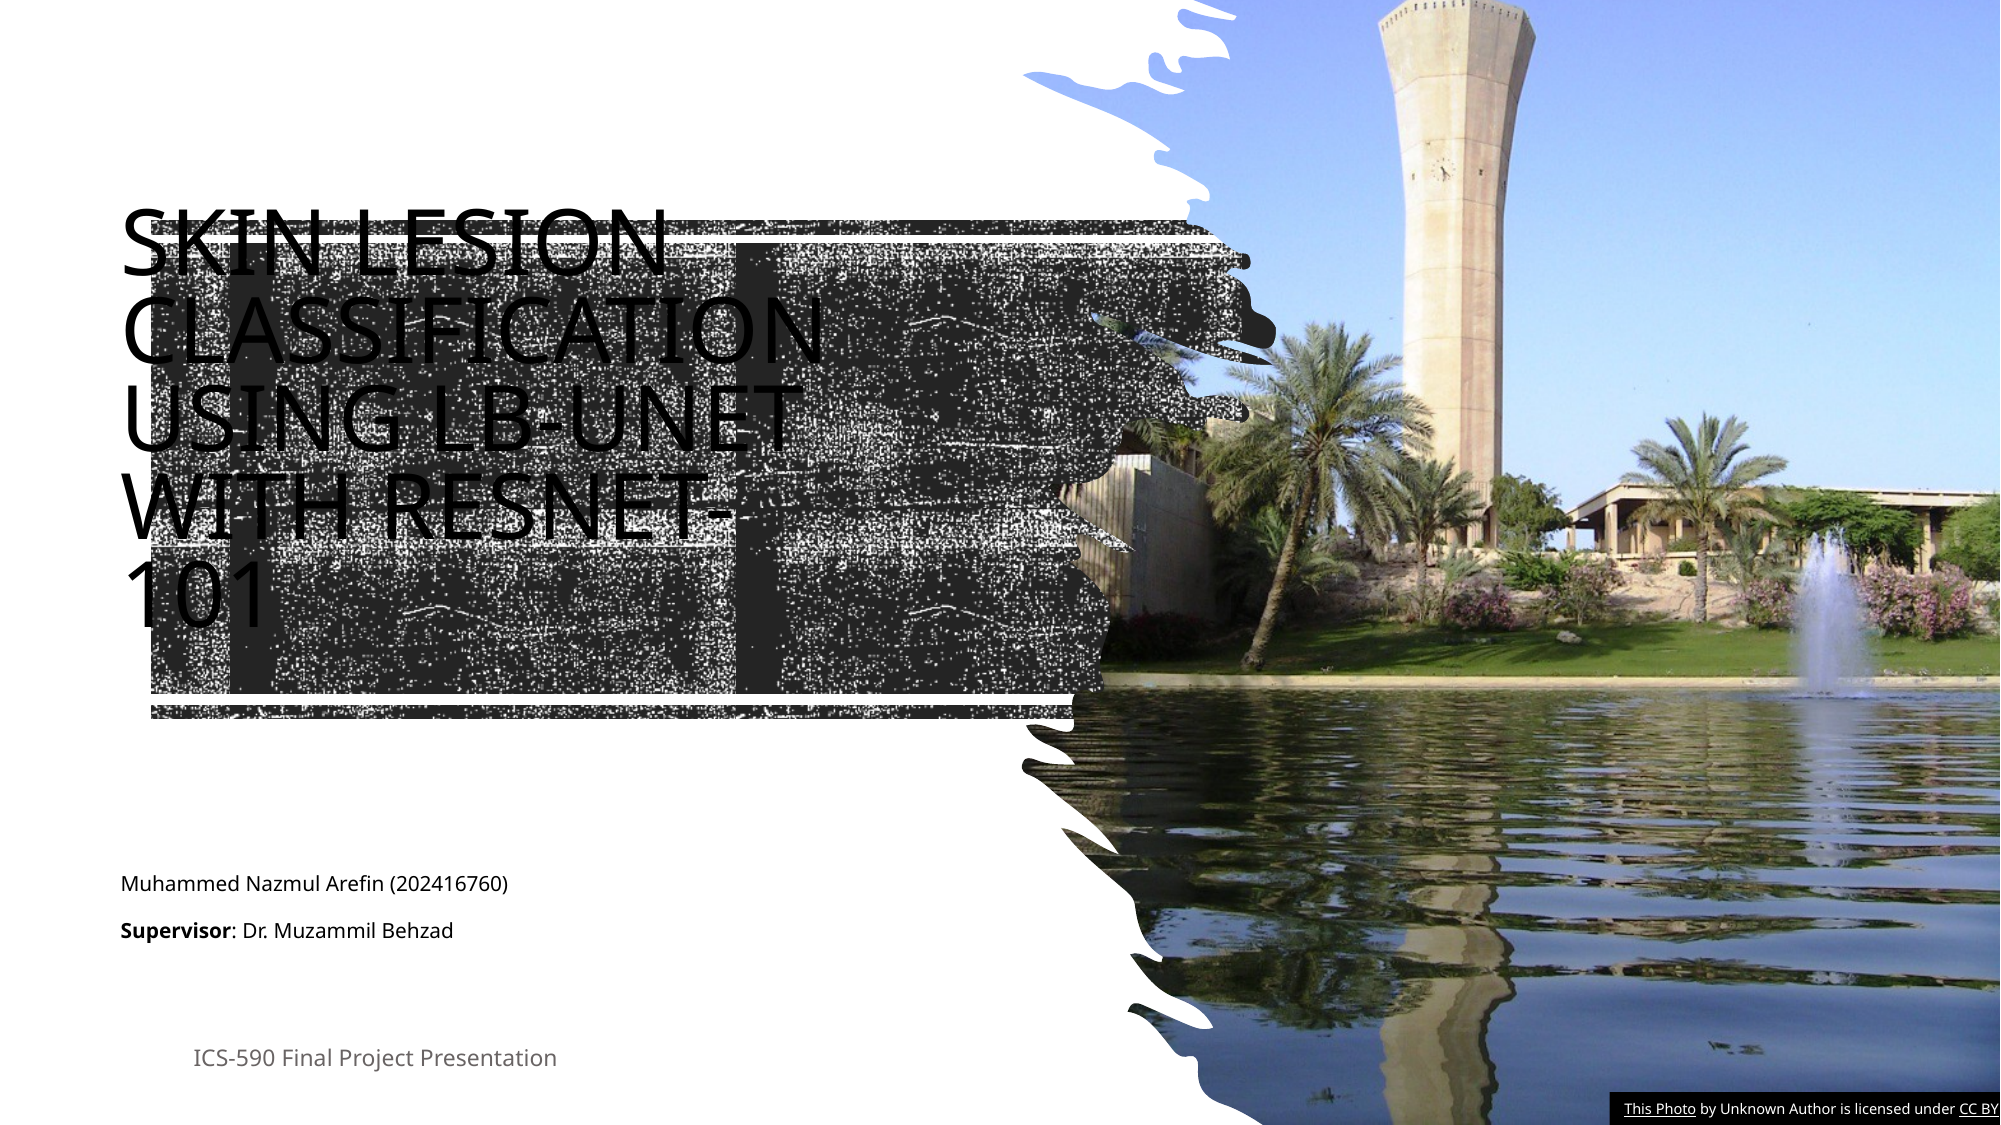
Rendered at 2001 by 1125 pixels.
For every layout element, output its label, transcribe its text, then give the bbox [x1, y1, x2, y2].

picture [1021, 0, 2000, 1124]
footer ICS-590 Final Project Presentation [178, 1028, 1021, 1089]
title Skin Lesion Classification Using LB-UNet with ResNet-101 [105, 105, 864, 855]
subtitle Muhammed Nazmul Arefin (202416760) Supervisor: Dr. Muzammil Behzad [105, 865, 864, 993]
